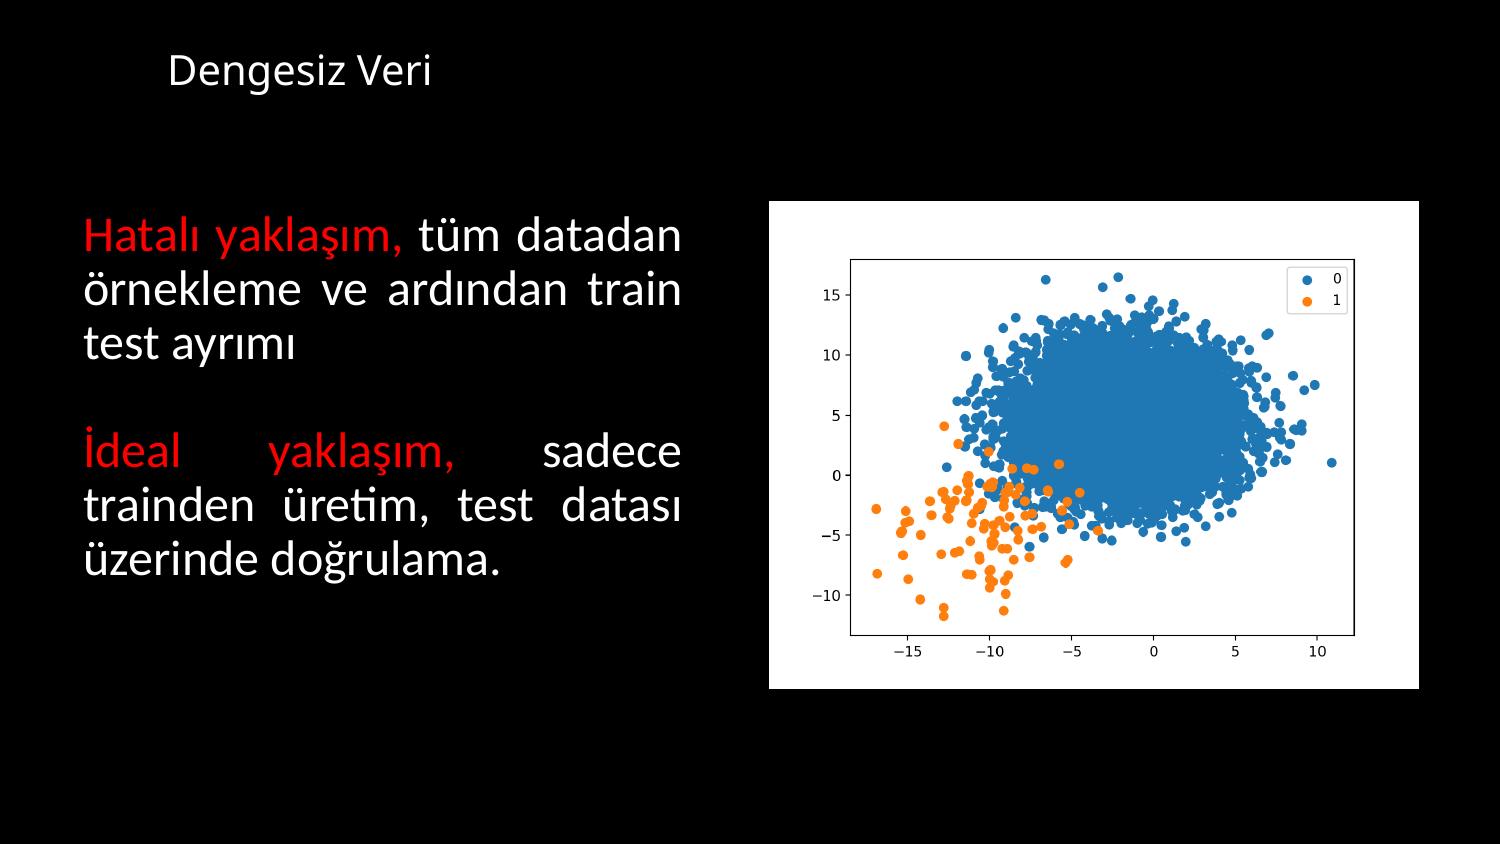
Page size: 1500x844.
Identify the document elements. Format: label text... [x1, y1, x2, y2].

text_box Hatalı yaklaşım, tüm datadan örnekleme ve ardından train test ayrımı İdeal yaklaşım, sadece trainden üretim, test datası üzerinde doğrulama. [68, 201, 698, 799]
title Dengesiz Veri [152, 0, 1338, 144]
picture [769, 201, 1419, 689]
